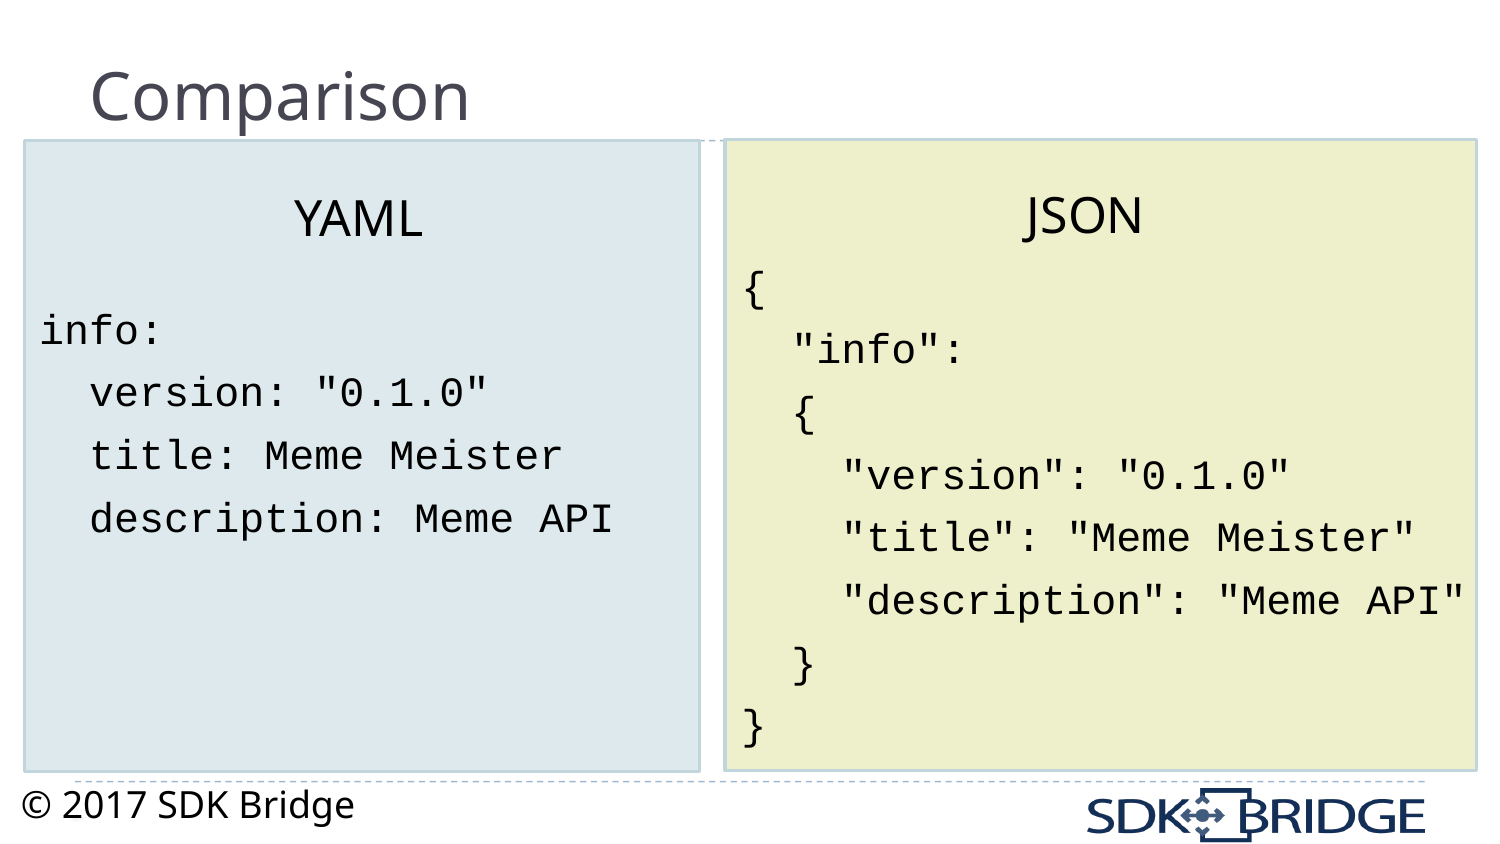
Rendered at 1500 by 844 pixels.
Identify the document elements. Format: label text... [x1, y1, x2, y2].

text_box JSON [1012, 176, 1160, 252]
text_box [723, 138, 1478, 772]
text_box [23, 139, 701, 773]
list info: version: "0.1.0" title: Meme Meister description: Meme API [24, 295, 637, 643]
text_box YAML [279, 178, 439, 254]
title Comparison [75, 18, 1425, 141]
text_box { "info": { "version": "0.1.0" "title": "Meme Meister" "description": "Meme API" } } [726, 252, 1500, 844]
